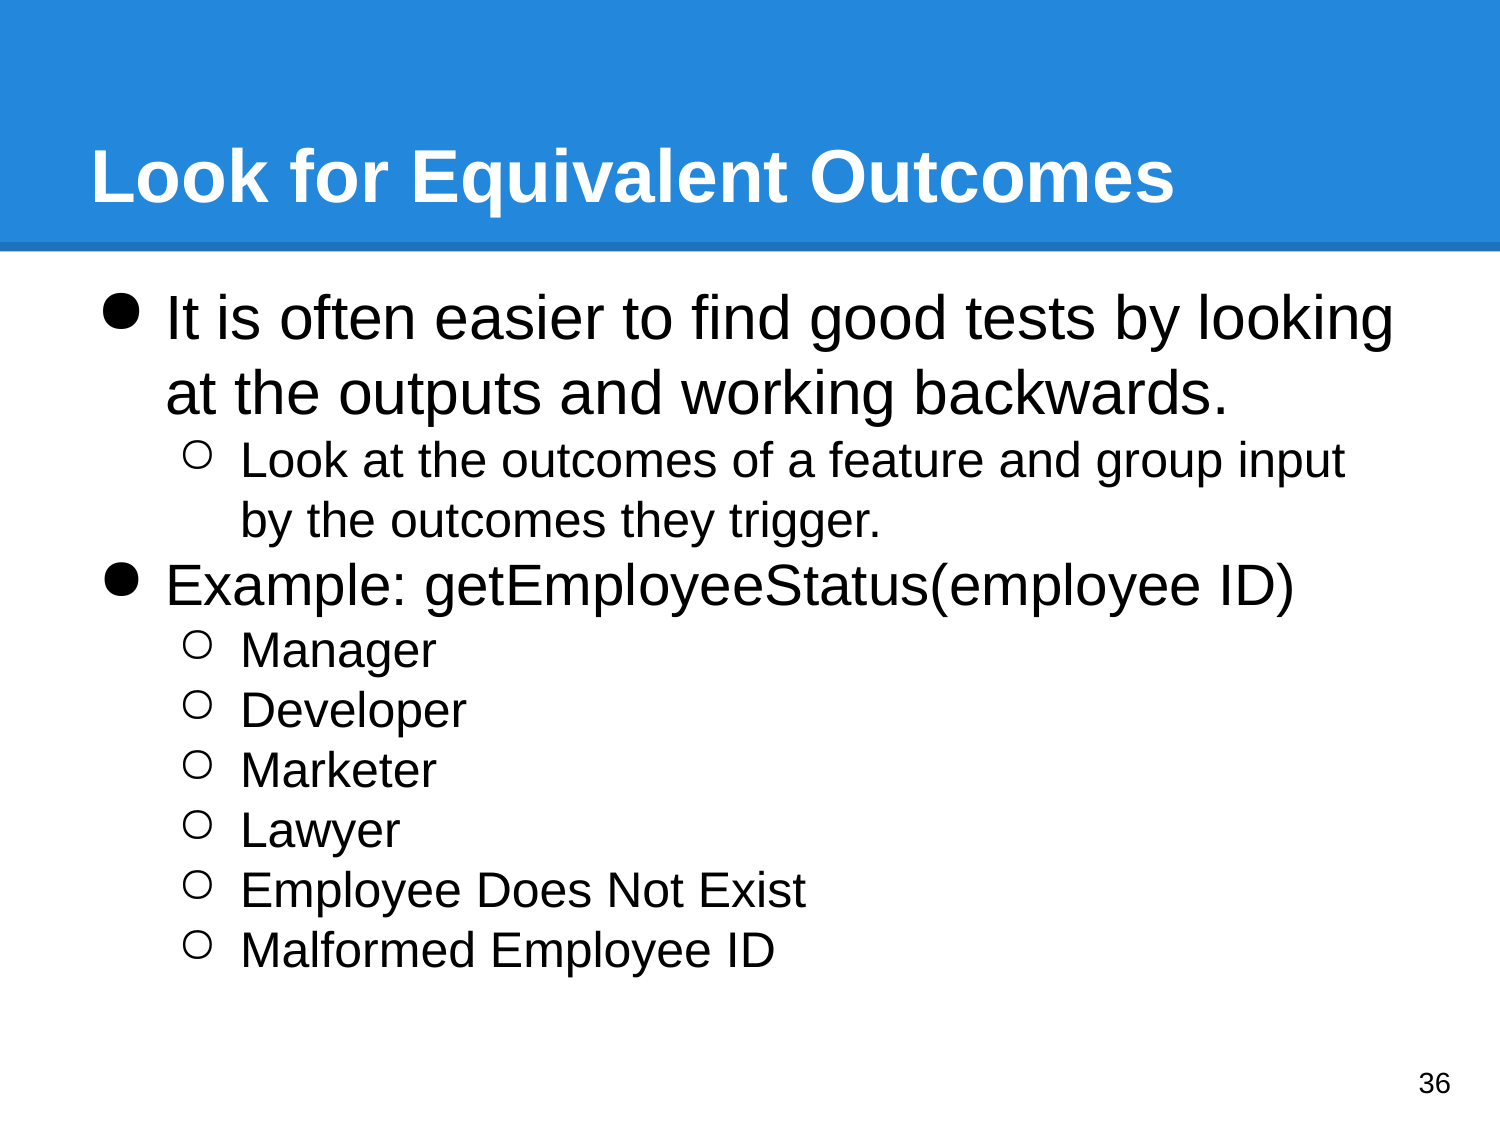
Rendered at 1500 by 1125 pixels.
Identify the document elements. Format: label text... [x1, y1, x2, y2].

slide_number ‹#› [1403, 1038, 1494, 1125]
list It is often easier to find good tests by looking at the outputs and working backwards. Look at the outcomes of a feature and group input by the outcomes they trigger. Example: getEmployeeStatus(employee ID) Manager Developer Marketer Lawyer Employee Does Not Exist Malformed Employee ID [75, 262, 1425, 1078]
title Look for Equivalent Outcomes [75, 45, 1425, 233]
